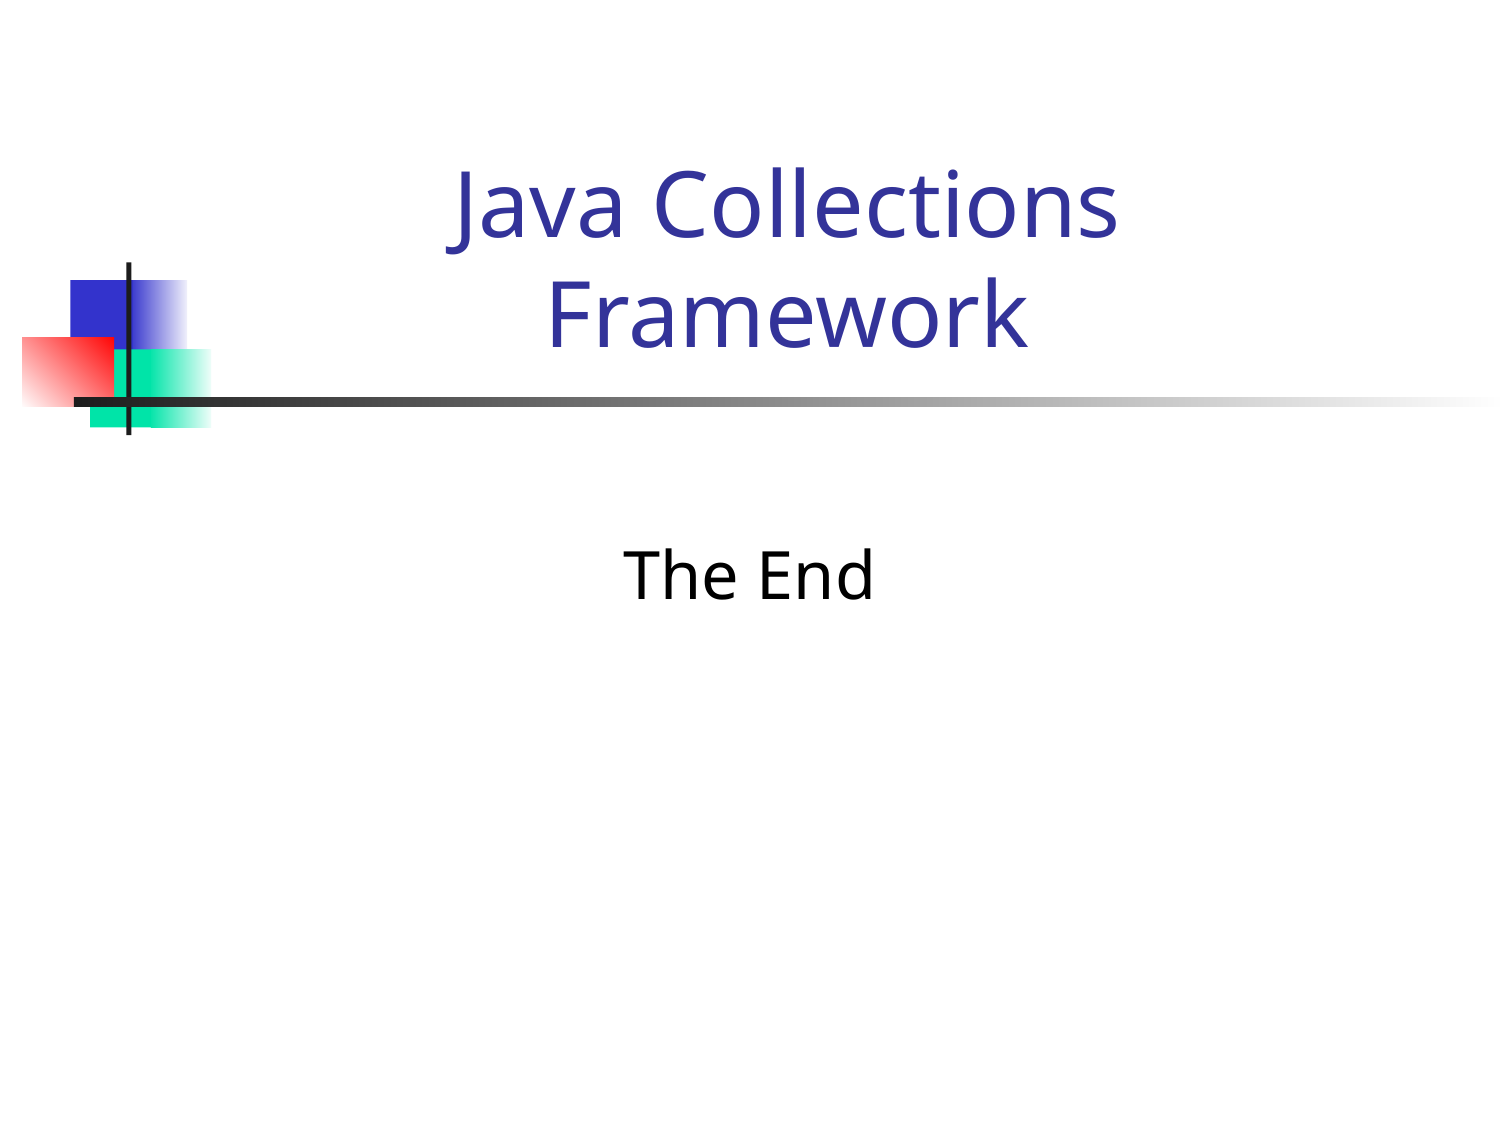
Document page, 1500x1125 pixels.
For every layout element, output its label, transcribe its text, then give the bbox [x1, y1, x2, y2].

subtitle The End [225, 525, 1275, 813]
title Java Collections Framework [187, 162, 1388, 350]
